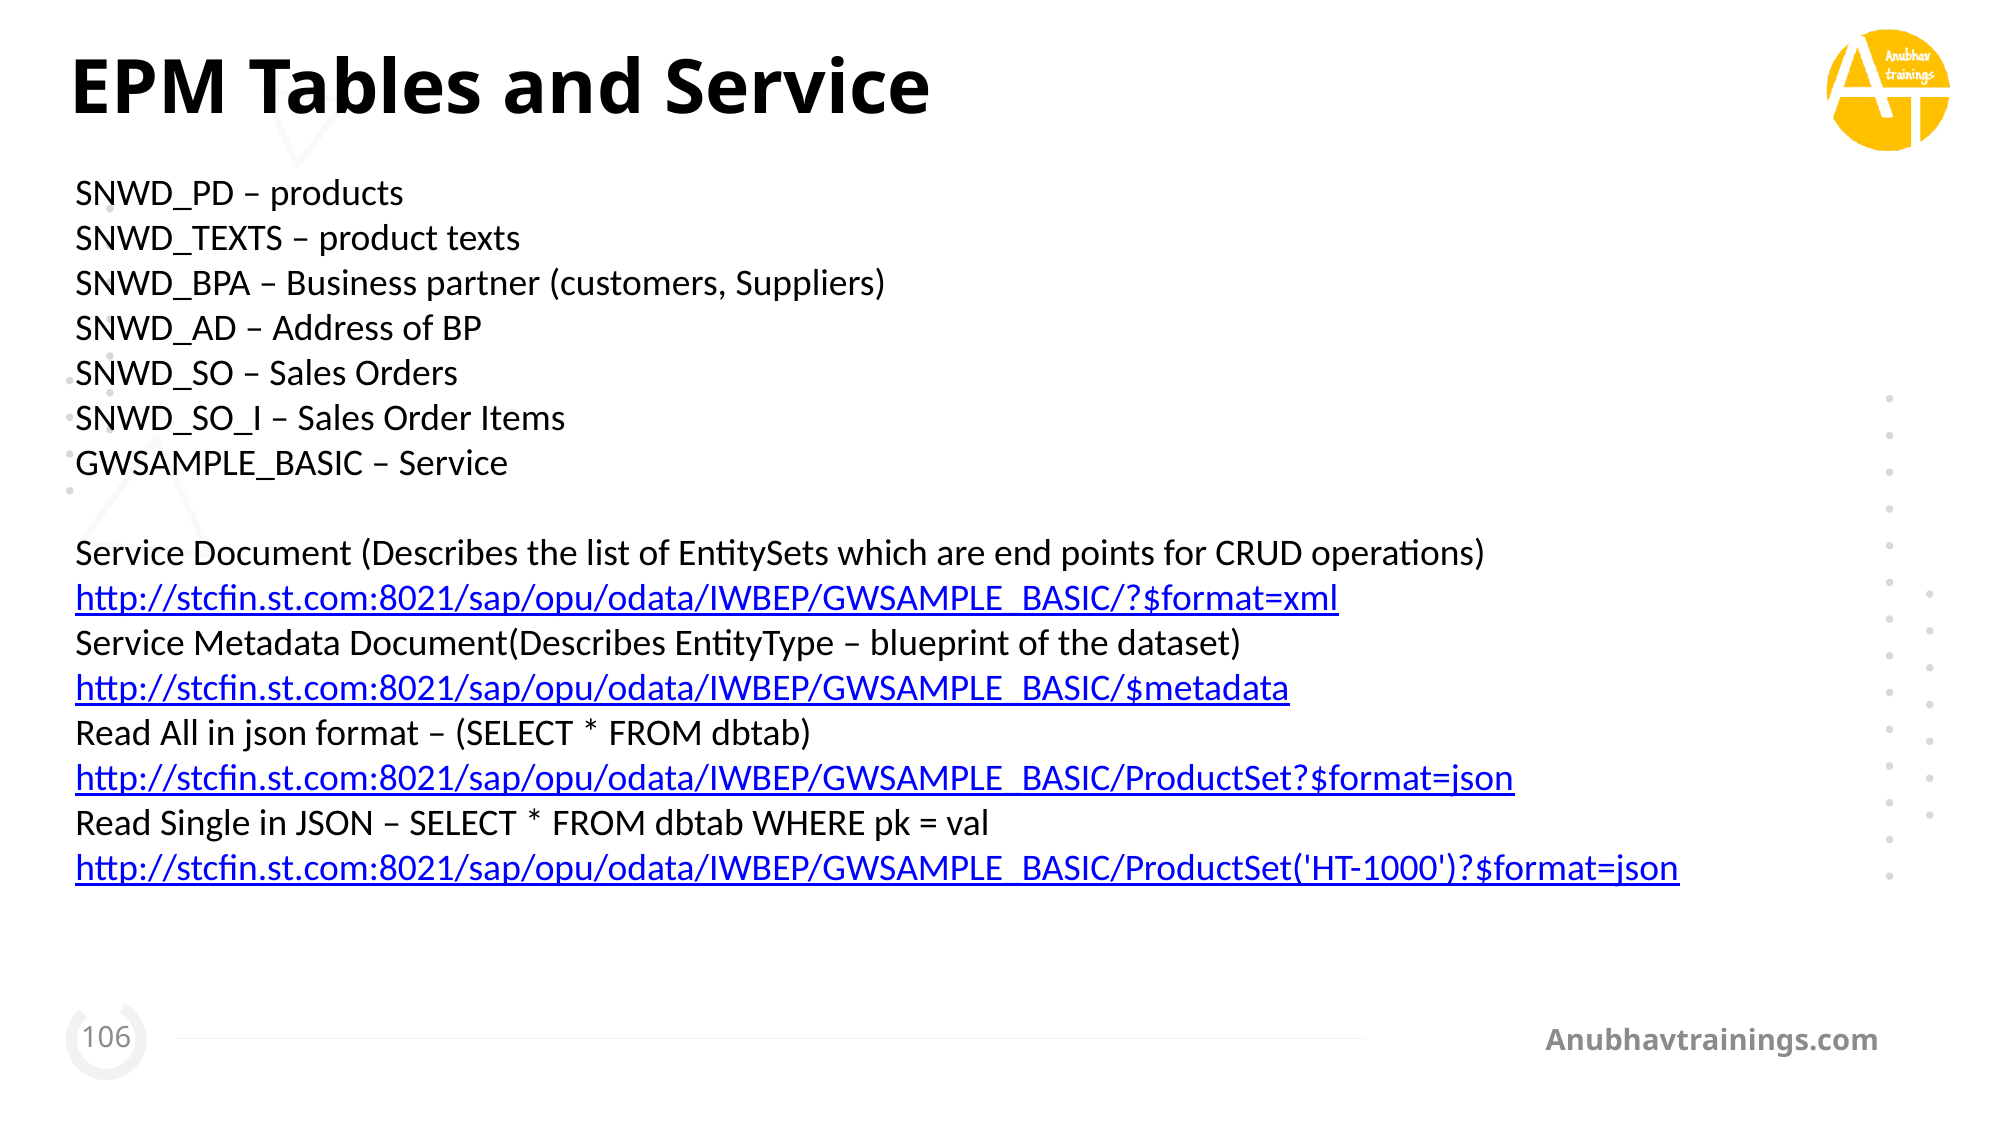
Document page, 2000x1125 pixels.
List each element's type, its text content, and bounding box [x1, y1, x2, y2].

picture [1814, 21, 1956, 162]
footer Anubhavtrainings.com [1389, 1008, 1900, 1069]
slide_number 106 [75, 1008, 137, 1069]
text_box SNWD_PD – products SNWD_TEXTS – product texts SNWD_BPA – Business partner (customers, Suppliers) SNWD_AD – Address of BP SNWD_SO – Sales Orders SNWD_SO_I – Sales Order Items GWSAMPLE_BASIC – Service Service Document (Describes the list of EntitySets which are end points for CRUD operations) http://stcfin.st.com:8021/sap/opu/odata/IWBEP/GWSAMPLE_BASIC/?$format=xml Service Metadata Document(Describes EntityType – blueprint of the dataset) http://stcfin.st.com:8021/sap/opu/odata/IWBEP/GWSAMPLE_BASIC/$metadata Read All in json format – (SELECT * FROM dbtab) http://stcfin.st.com:8021/sap/opu/odata/IWBEP/GWSAMPLE_BASIC/ProductSet?$format=json Read Single in JSON – SELECT * FROM dbtab WHERE pk = val http://stcfin.st.com:8021/sap/opu/odata/IWBEP/GWSAMPLE_BASIC/ProductSet('HT-1000')?$format=json [60, 160, 1939, 941]
text_box EPM Tables and Service [54, 30, 1809, 136]
